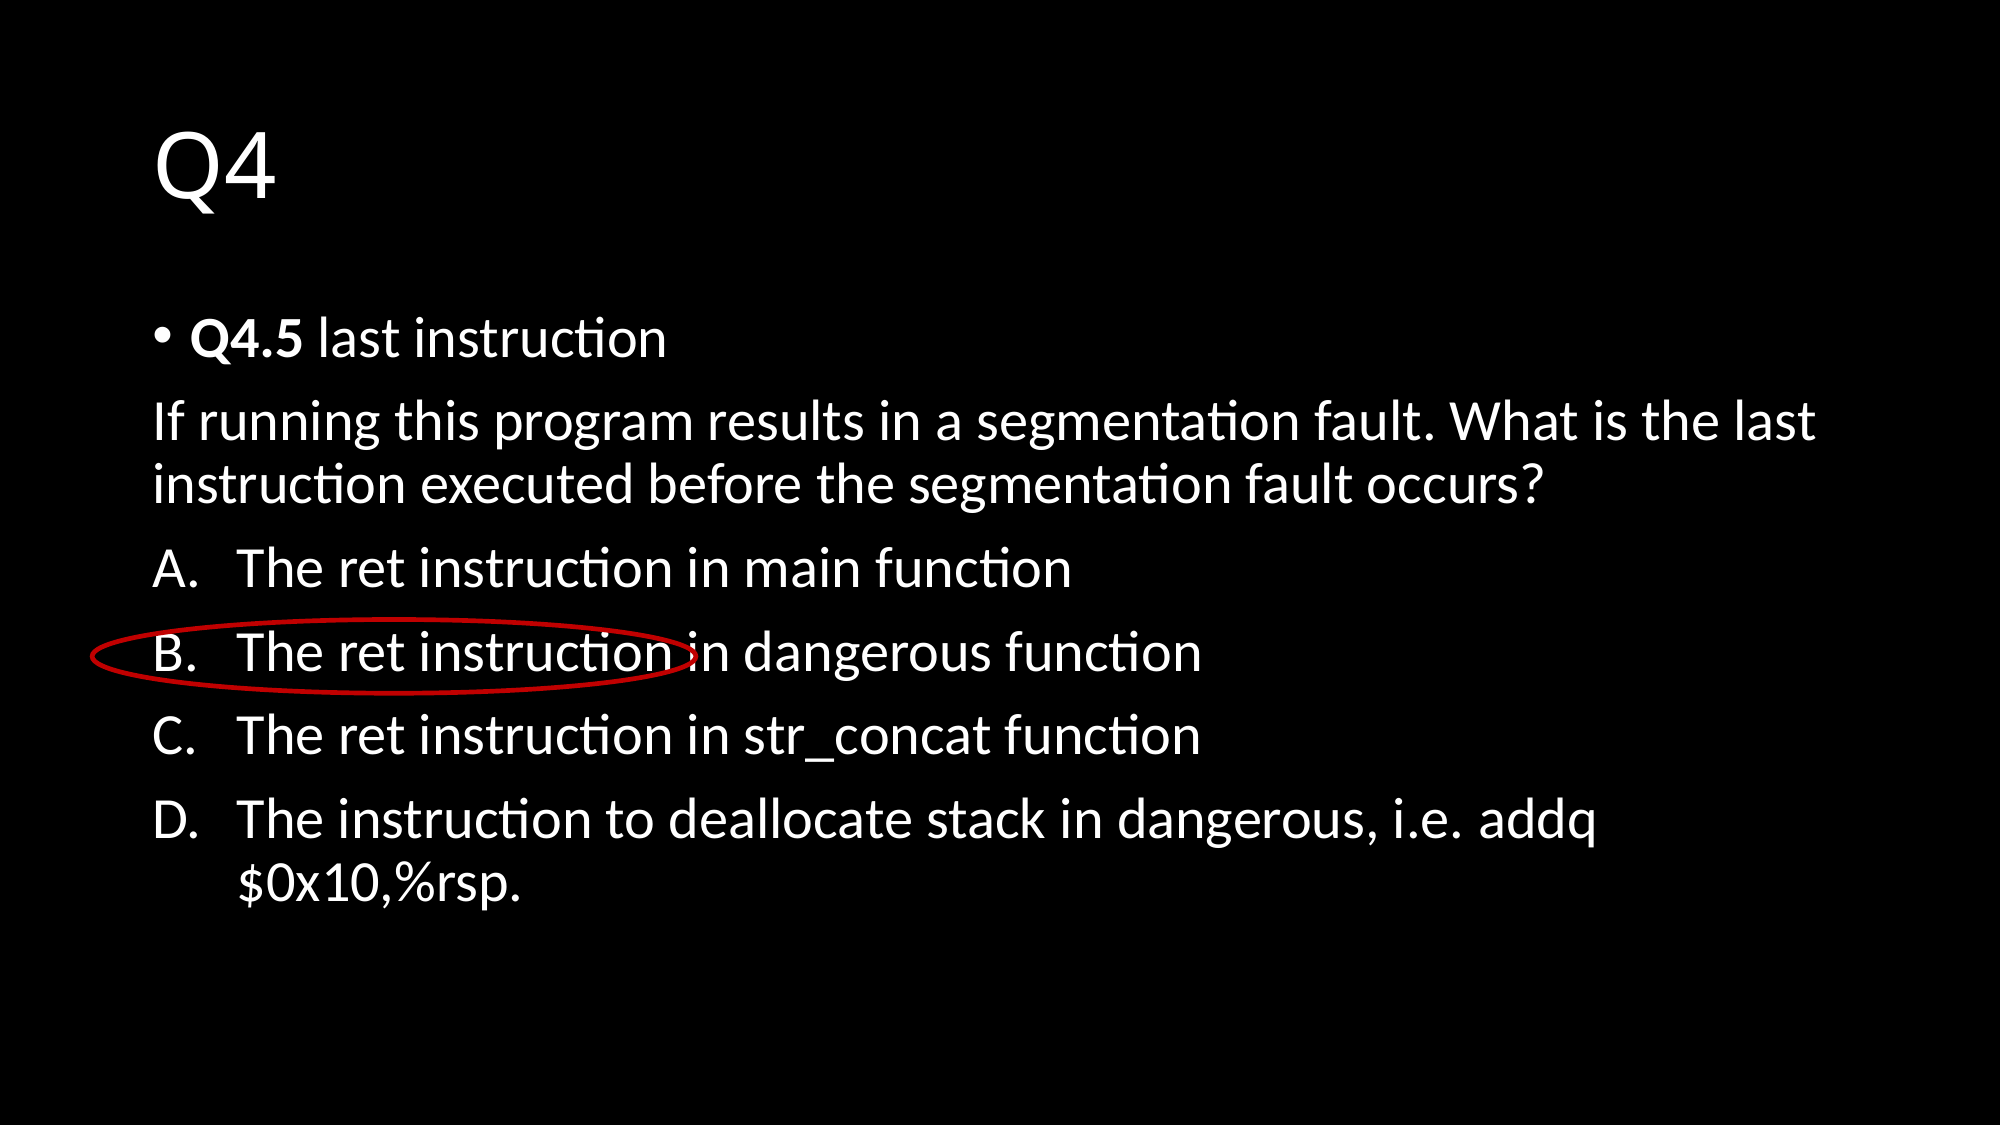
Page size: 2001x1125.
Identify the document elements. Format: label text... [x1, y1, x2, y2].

text_box [91, 618, 697, 695]
title Q4 [137, 59, 1863, 278]
list Q4.5 last instruction If running this program results in a segmentation fault. What is the last instruction executed before the segmentation fault occurs? The ret instruction in main function The ret instruction in dangerous function The ret instruction in str_concat function The instruction to deallocate stack in dangerous, i.e. addq $0x10,%rsp. [137, 299, 1863, 1014]
